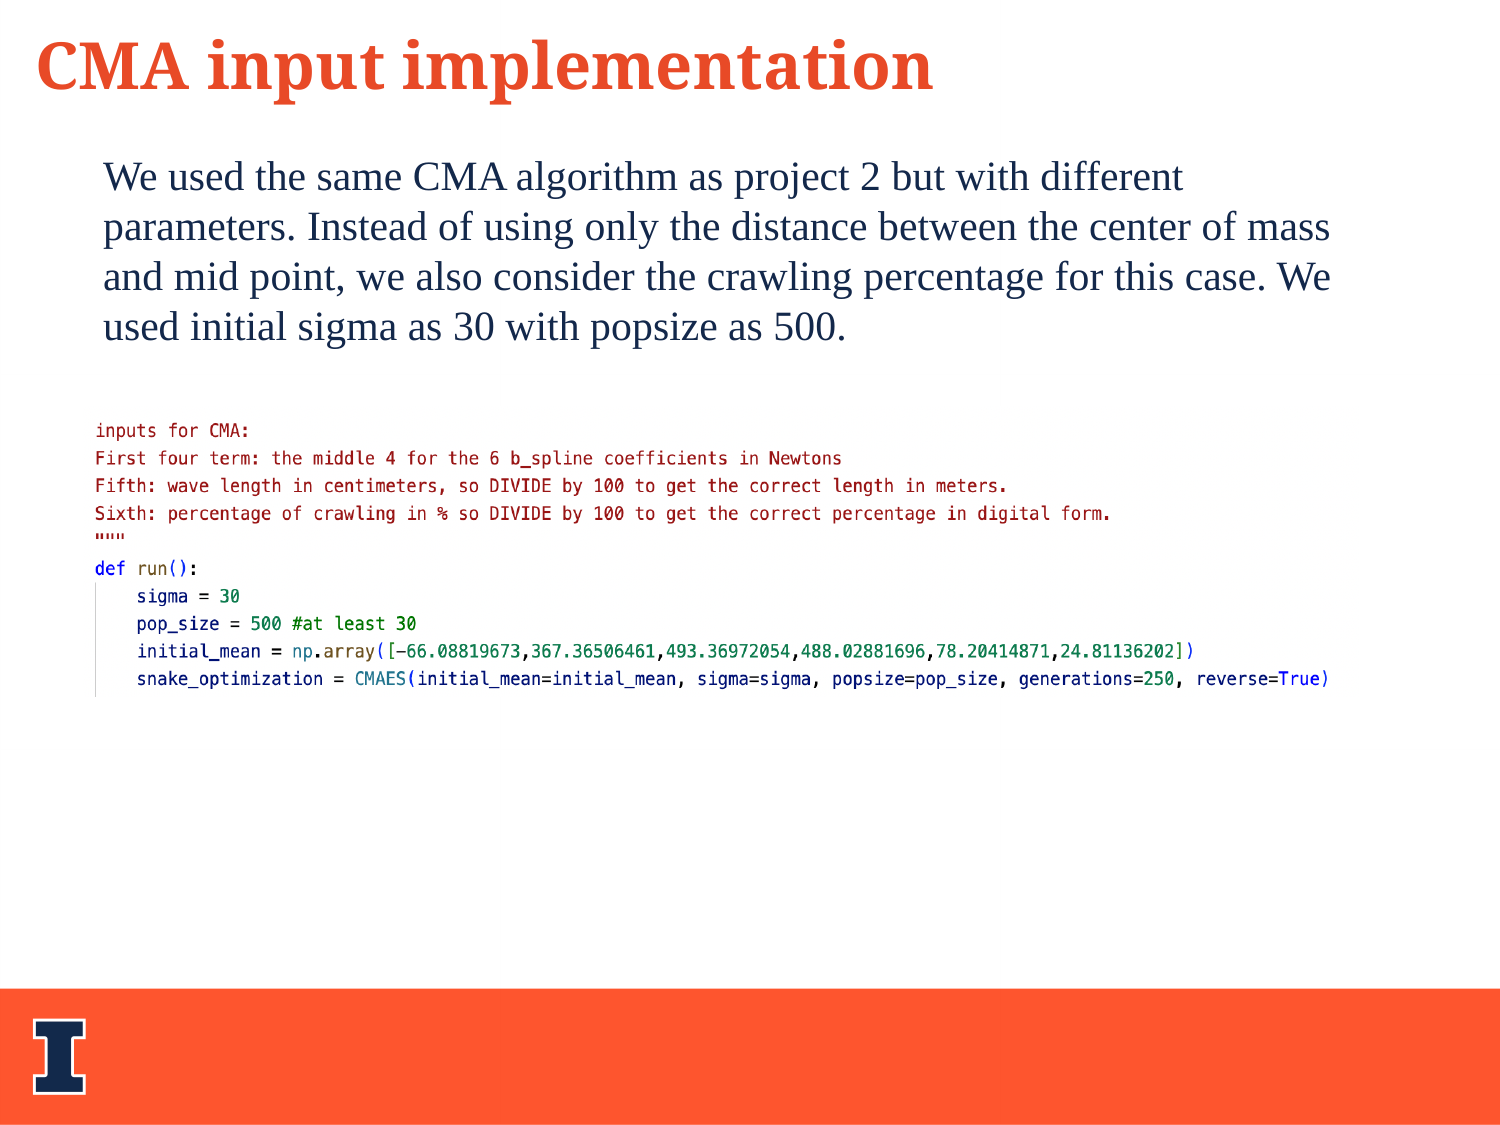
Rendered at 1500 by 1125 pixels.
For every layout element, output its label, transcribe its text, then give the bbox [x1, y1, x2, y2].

picture [0, 0, 1500, 1125]
text_box We used the same CMA algorithm as project 2 but with different parameters. Instead of using only the distance between the center of mass and mid point, we also consider the crawling percentage for this case. We used initial sigma as 30 with popsize as 500. [88, 141, 1355, 357]
title CMA input implementation [20, 25, 1500, 112]
